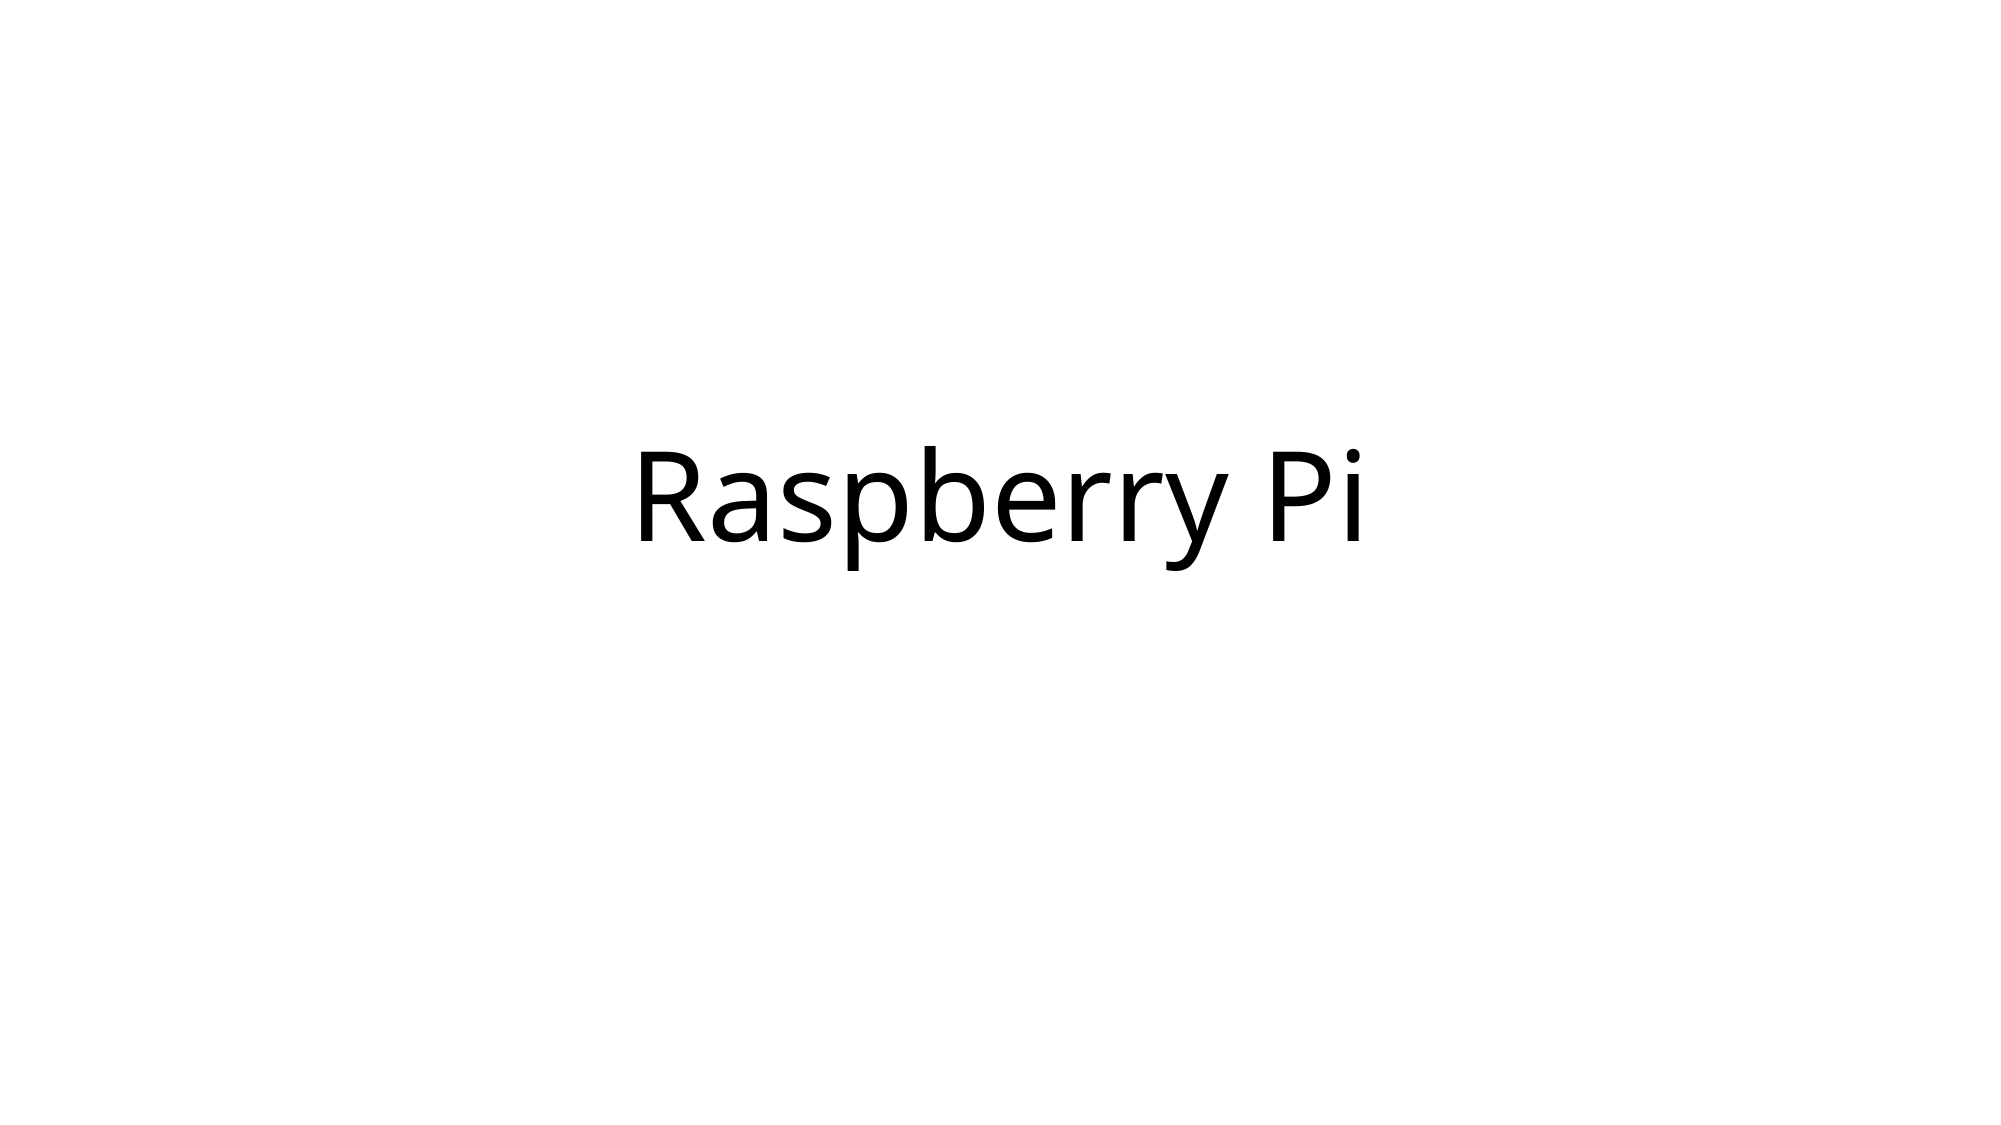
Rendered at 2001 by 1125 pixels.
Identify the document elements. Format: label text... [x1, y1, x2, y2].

title Raspberry Pi [249, 184, 1750, 576]
